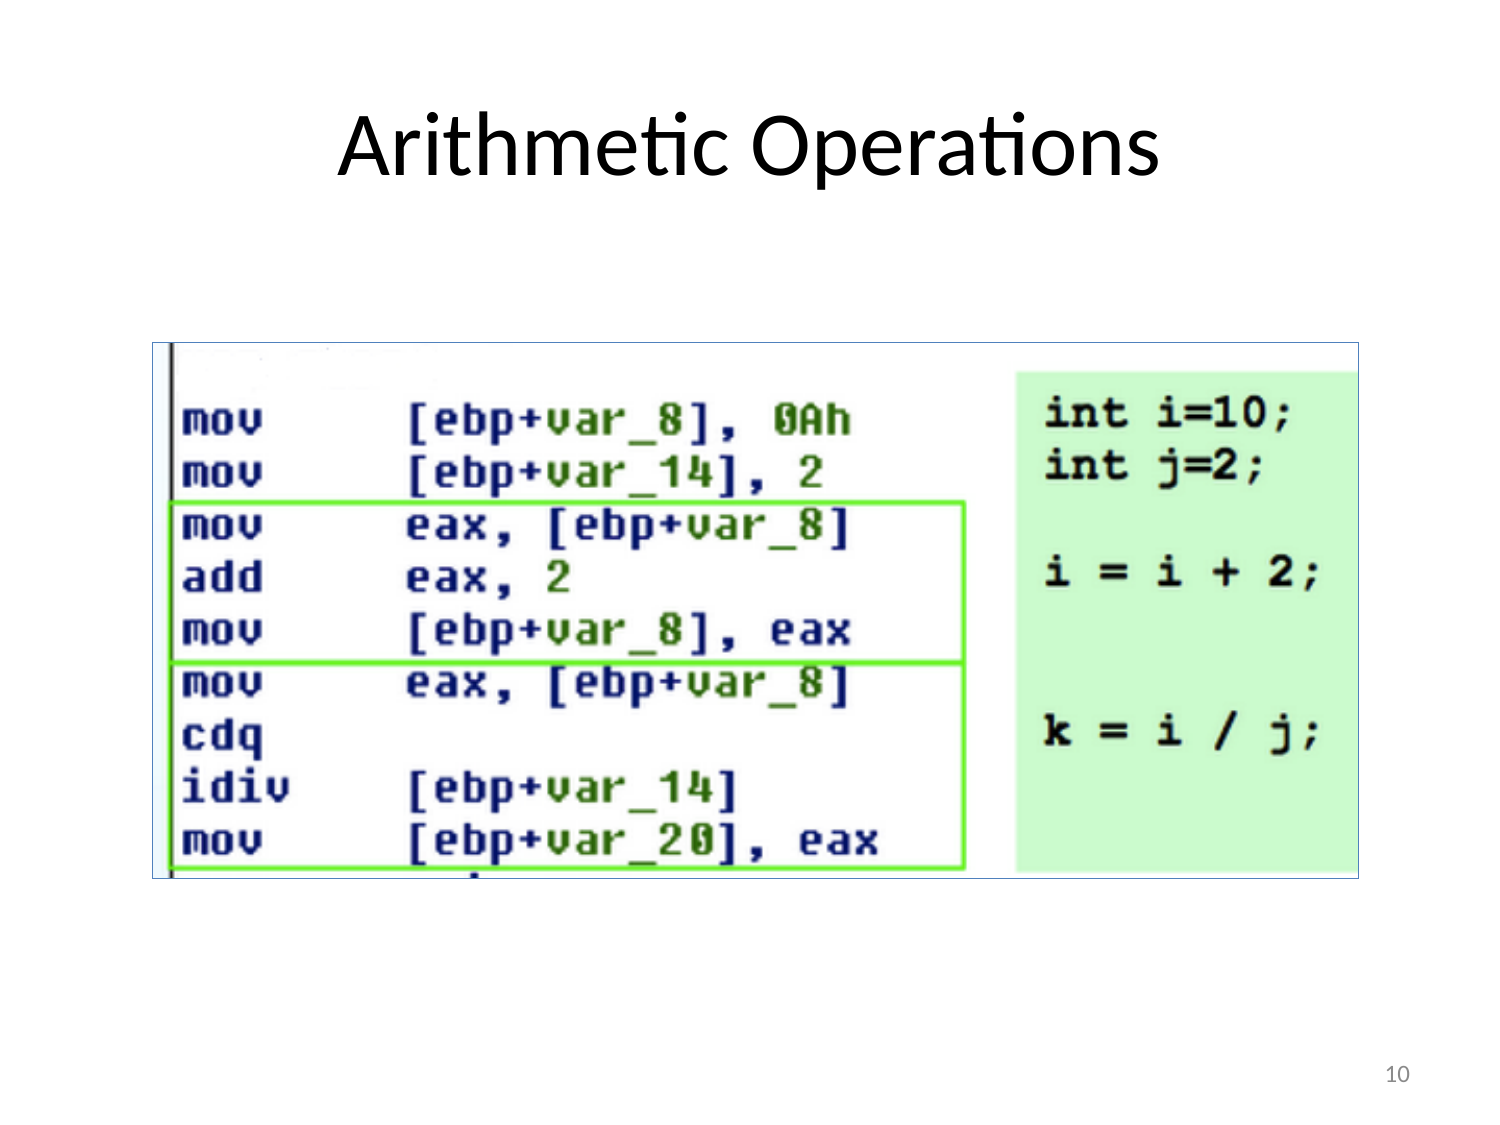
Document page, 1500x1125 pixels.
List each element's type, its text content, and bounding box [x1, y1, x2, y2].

picture [151, 342, 1359, 879]
slide_number 10 [1074, 1042, 1425, 1103]
title Arithmetic Operations [75, 45, 1425, 233]
